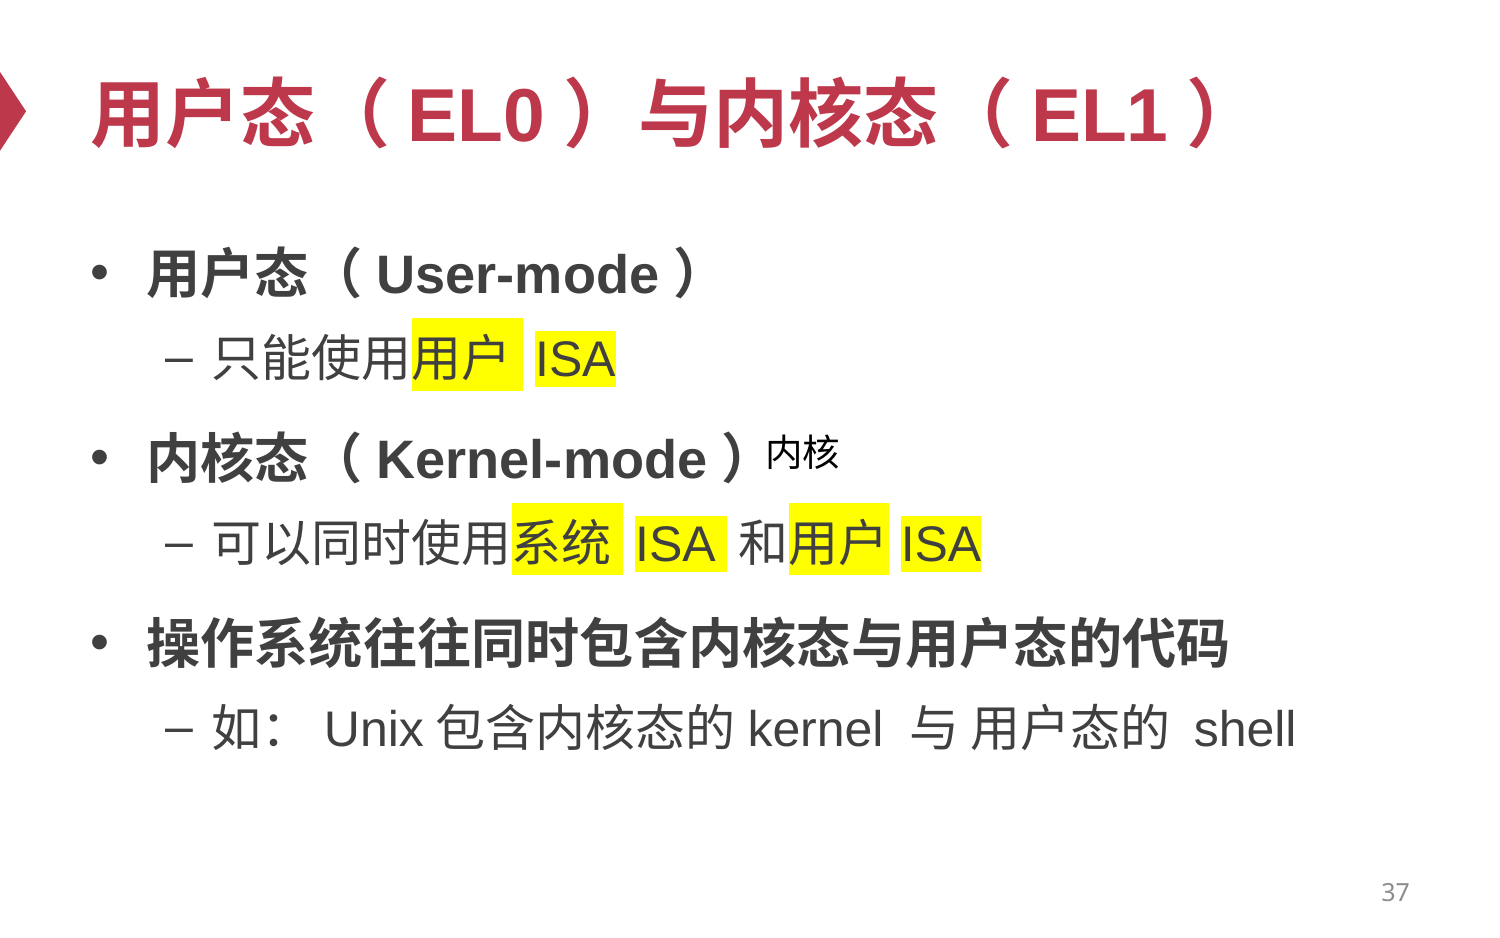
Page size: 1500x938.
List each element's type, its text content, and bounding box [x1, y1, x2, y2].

slide_number 37 [1074, 868, 1425, 919]
list 用户态（User-mode） 只能使用用户 ISA 内核态（Kernel-mode） 可以同时使用系统 ISA 和用户ISA 操作系统往往同时包含内核态与用户态的代码 如：Unix包含内核态的kernel 与 用户态的 shell [75, 218, 1425, 838]
text_box 内核 [750, 421, 856, 482]
title 用户态（EL0）与内核态（EL1） [75, 37, 1425, 186]
